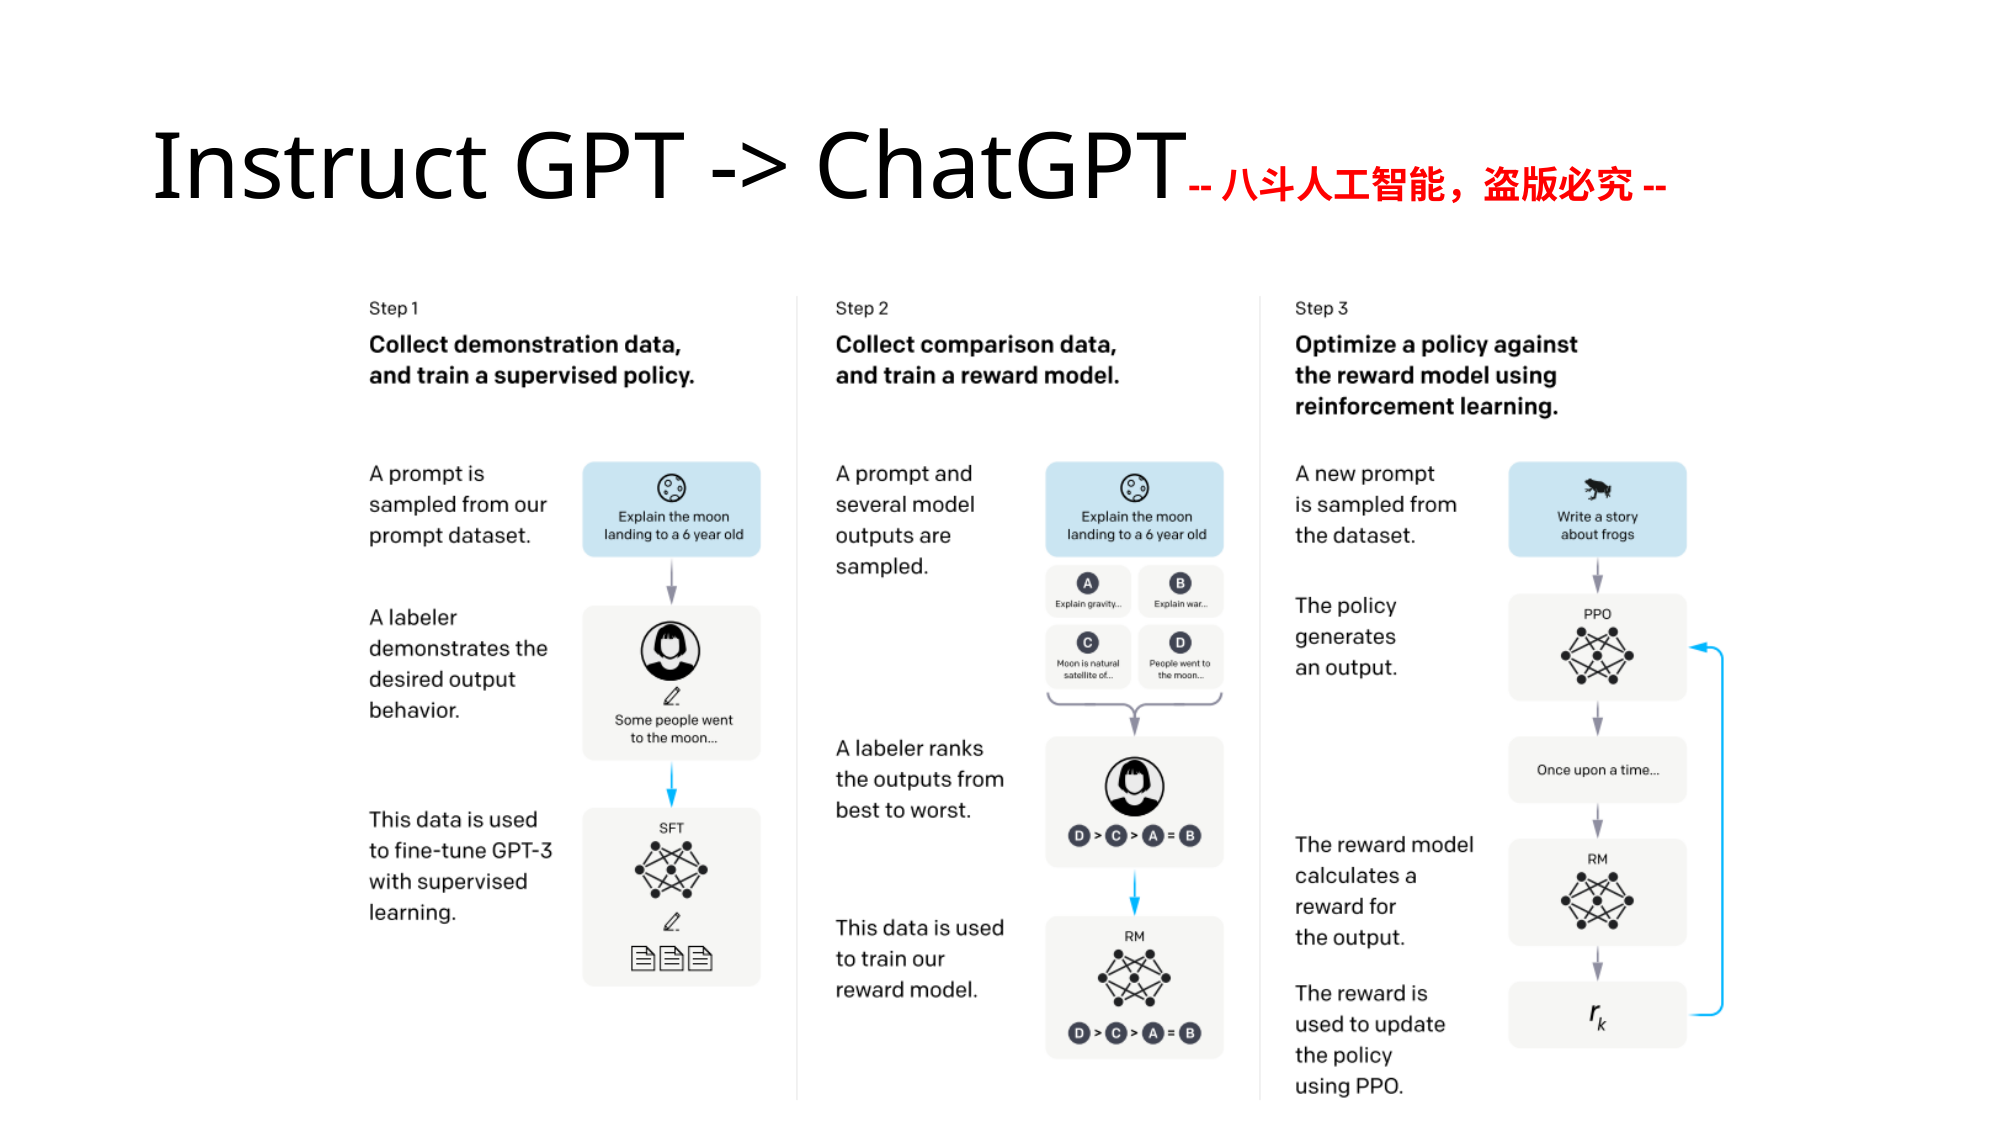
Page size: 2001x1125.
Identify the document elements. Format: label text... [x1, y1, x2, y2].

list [326, 290, 1837, 1110]
title Instruct GPT -> ChatGPT [137, 59, 1863, 278]
text_box --八斗人工智能，盗版必究-- [1173, 154, 1694, 214]
